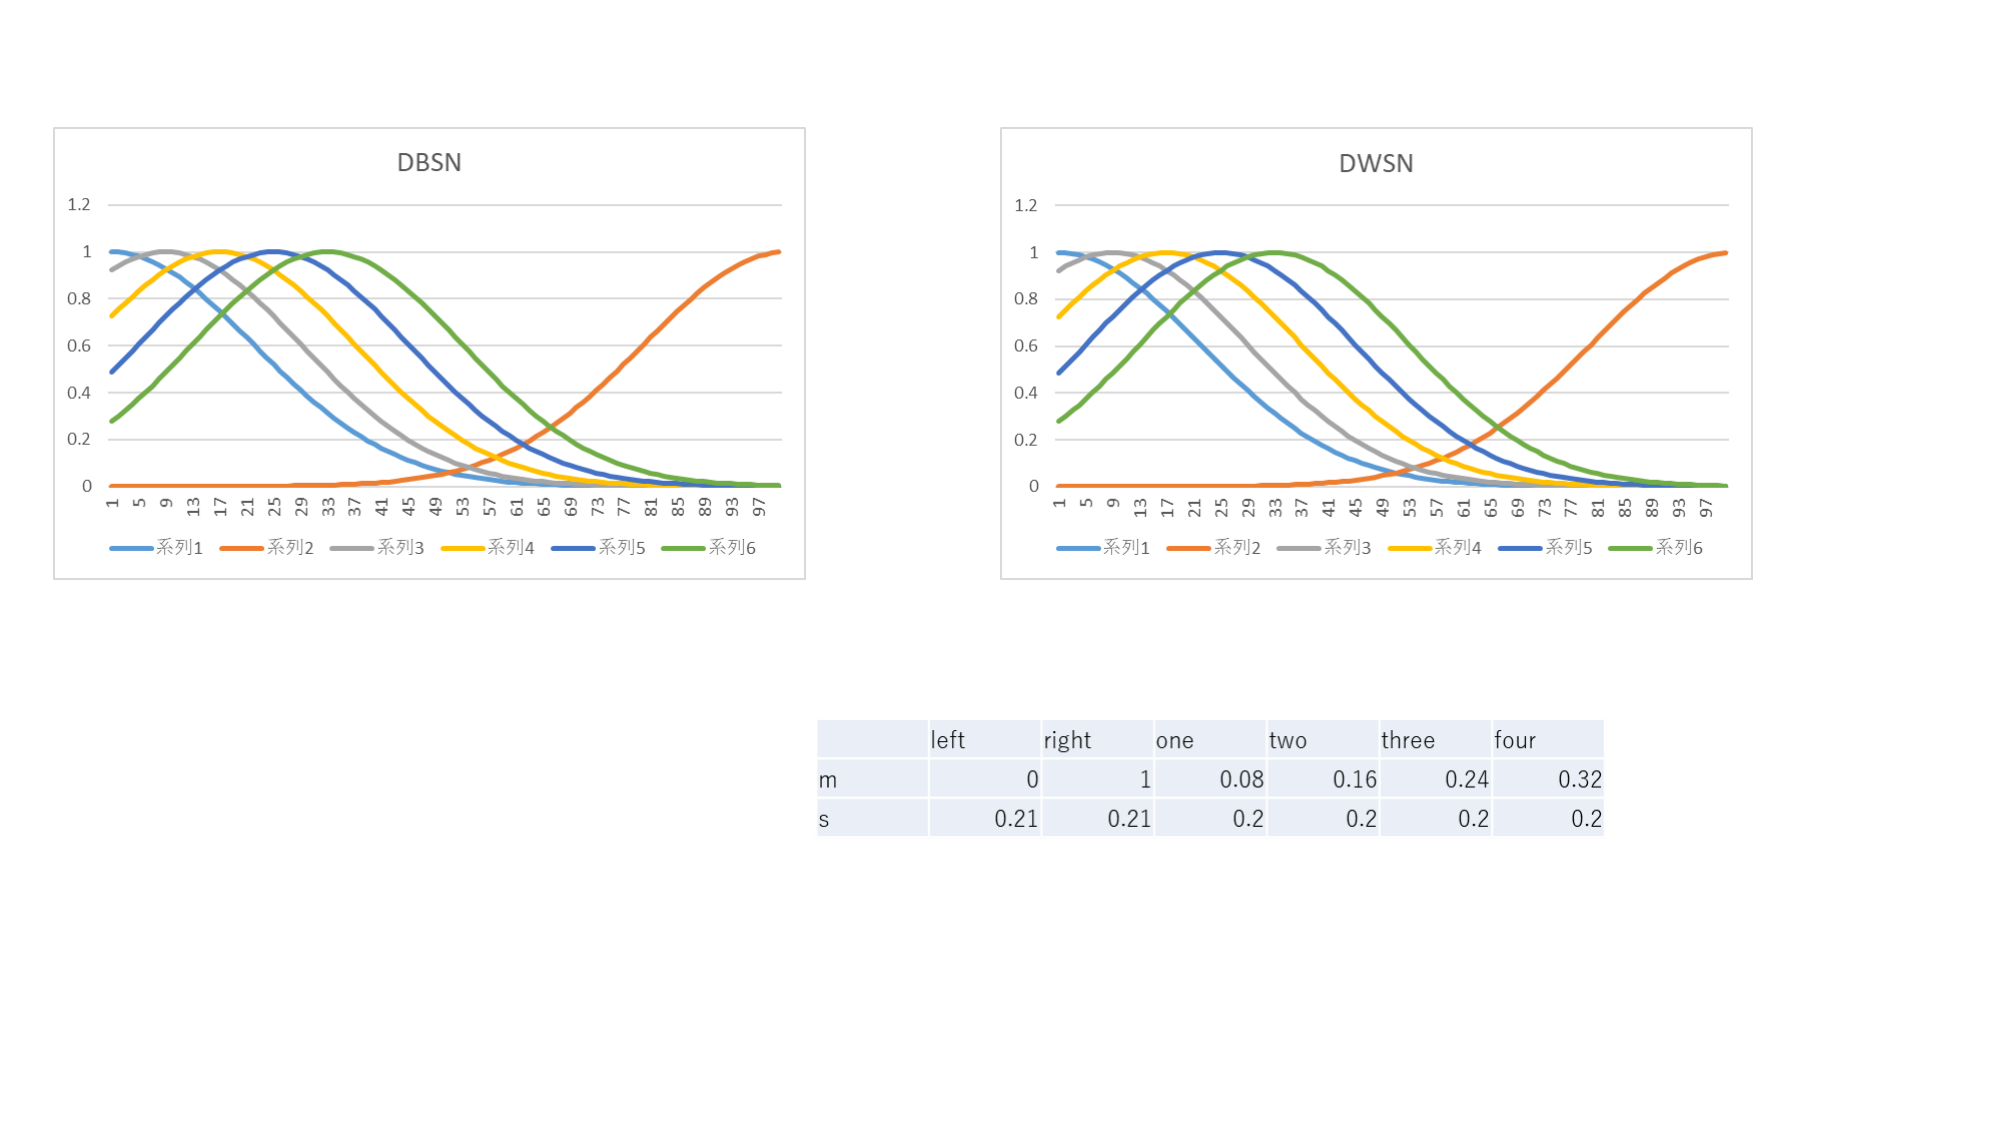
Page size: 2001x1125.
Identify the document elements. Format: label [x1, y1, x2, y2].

picture [53, 127, 807, 580]
picture [1000, 127, 1753, 580]
picture [815, 717, 1607, 847]
